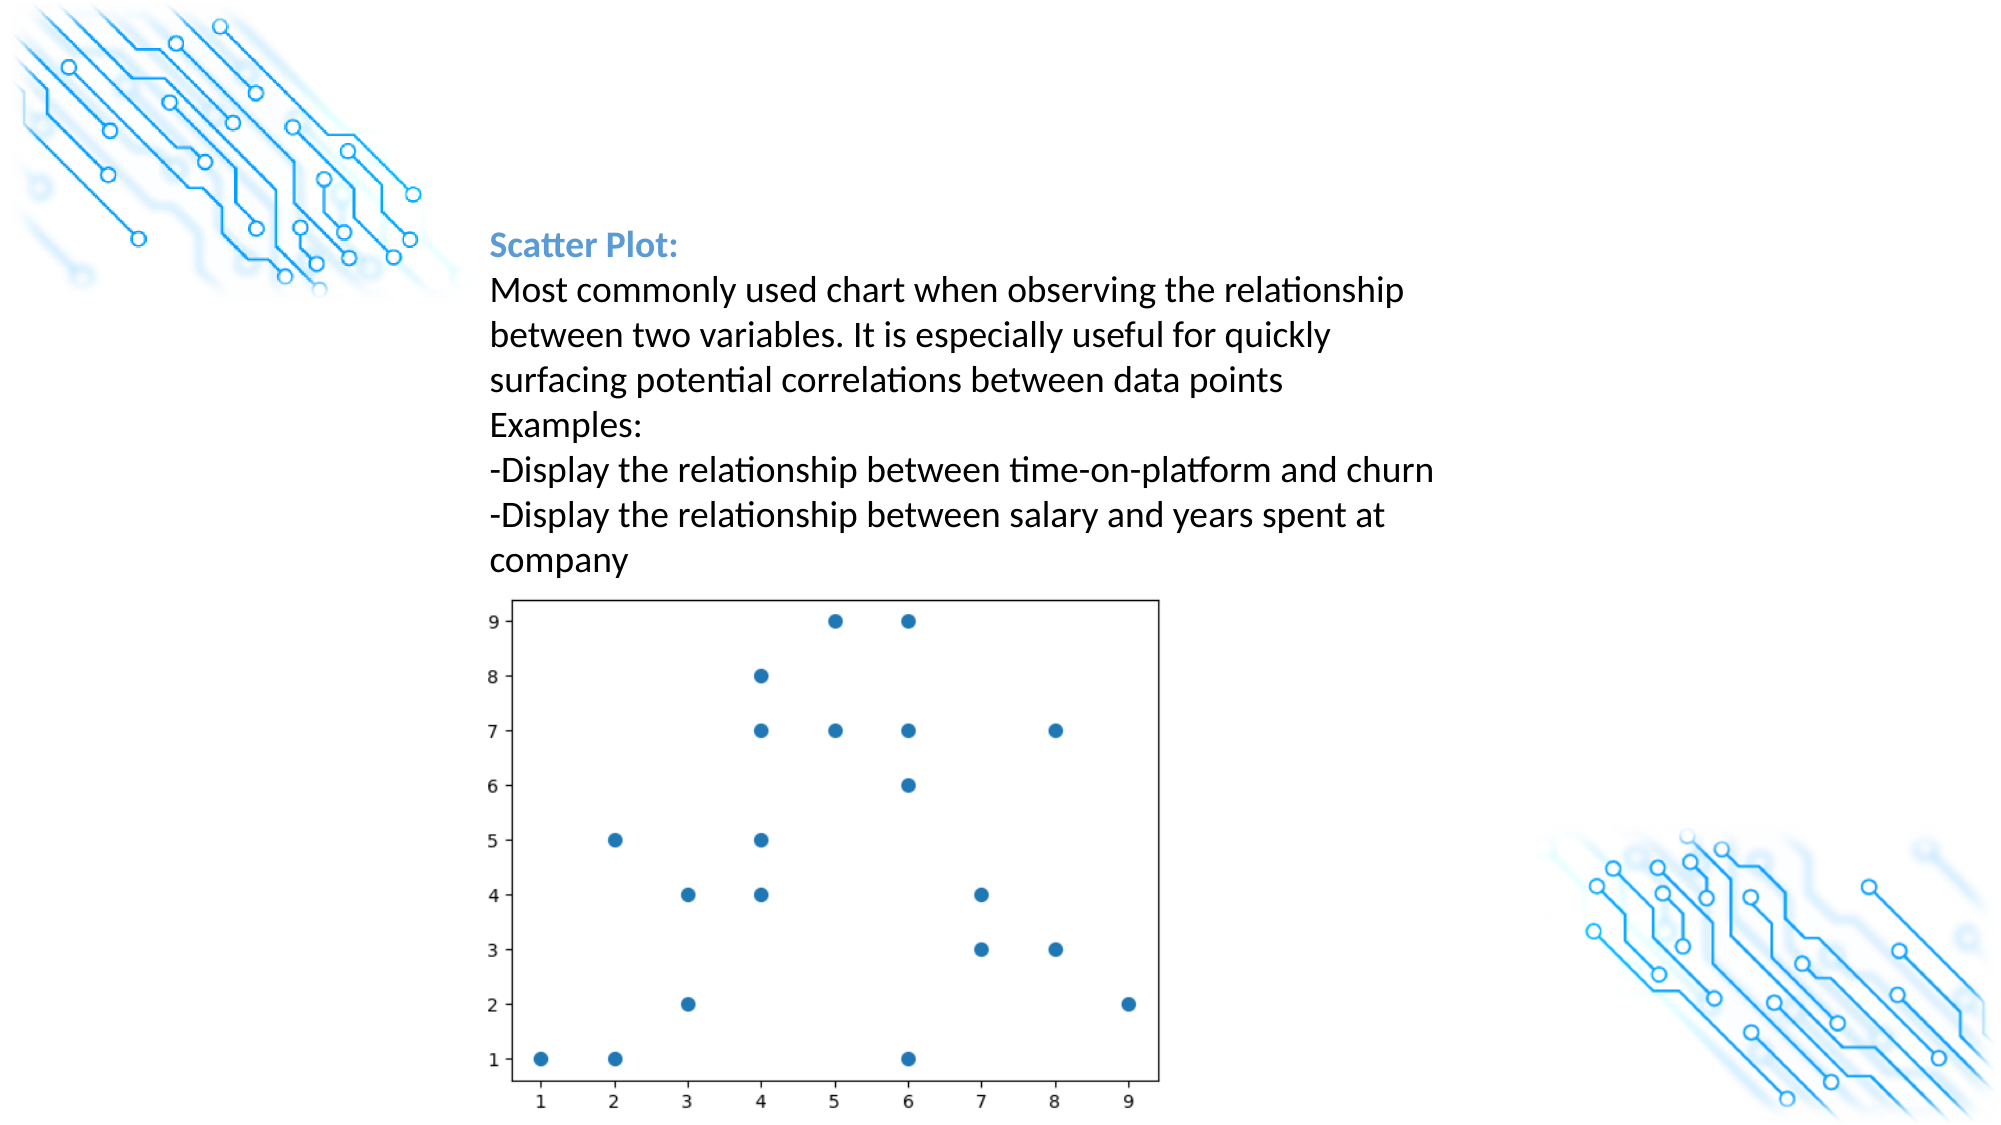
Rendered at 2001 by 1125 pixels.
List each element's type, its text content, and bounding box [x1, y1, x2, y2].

picture [1531, 823, 2000, 1125]
text_box Scatter Plot: Most commonly used chart when observing the relationship between two variables. It is especially useful for quickly surfacing potential correlations between data points Examples: -Display the relationship between time-on-platform and churn -Display the relationship between salary and years spent at company [474, 212, 1457, 588]
picture [6, 0, 475, 302]
picture [474, 587, 1170, 1125]
